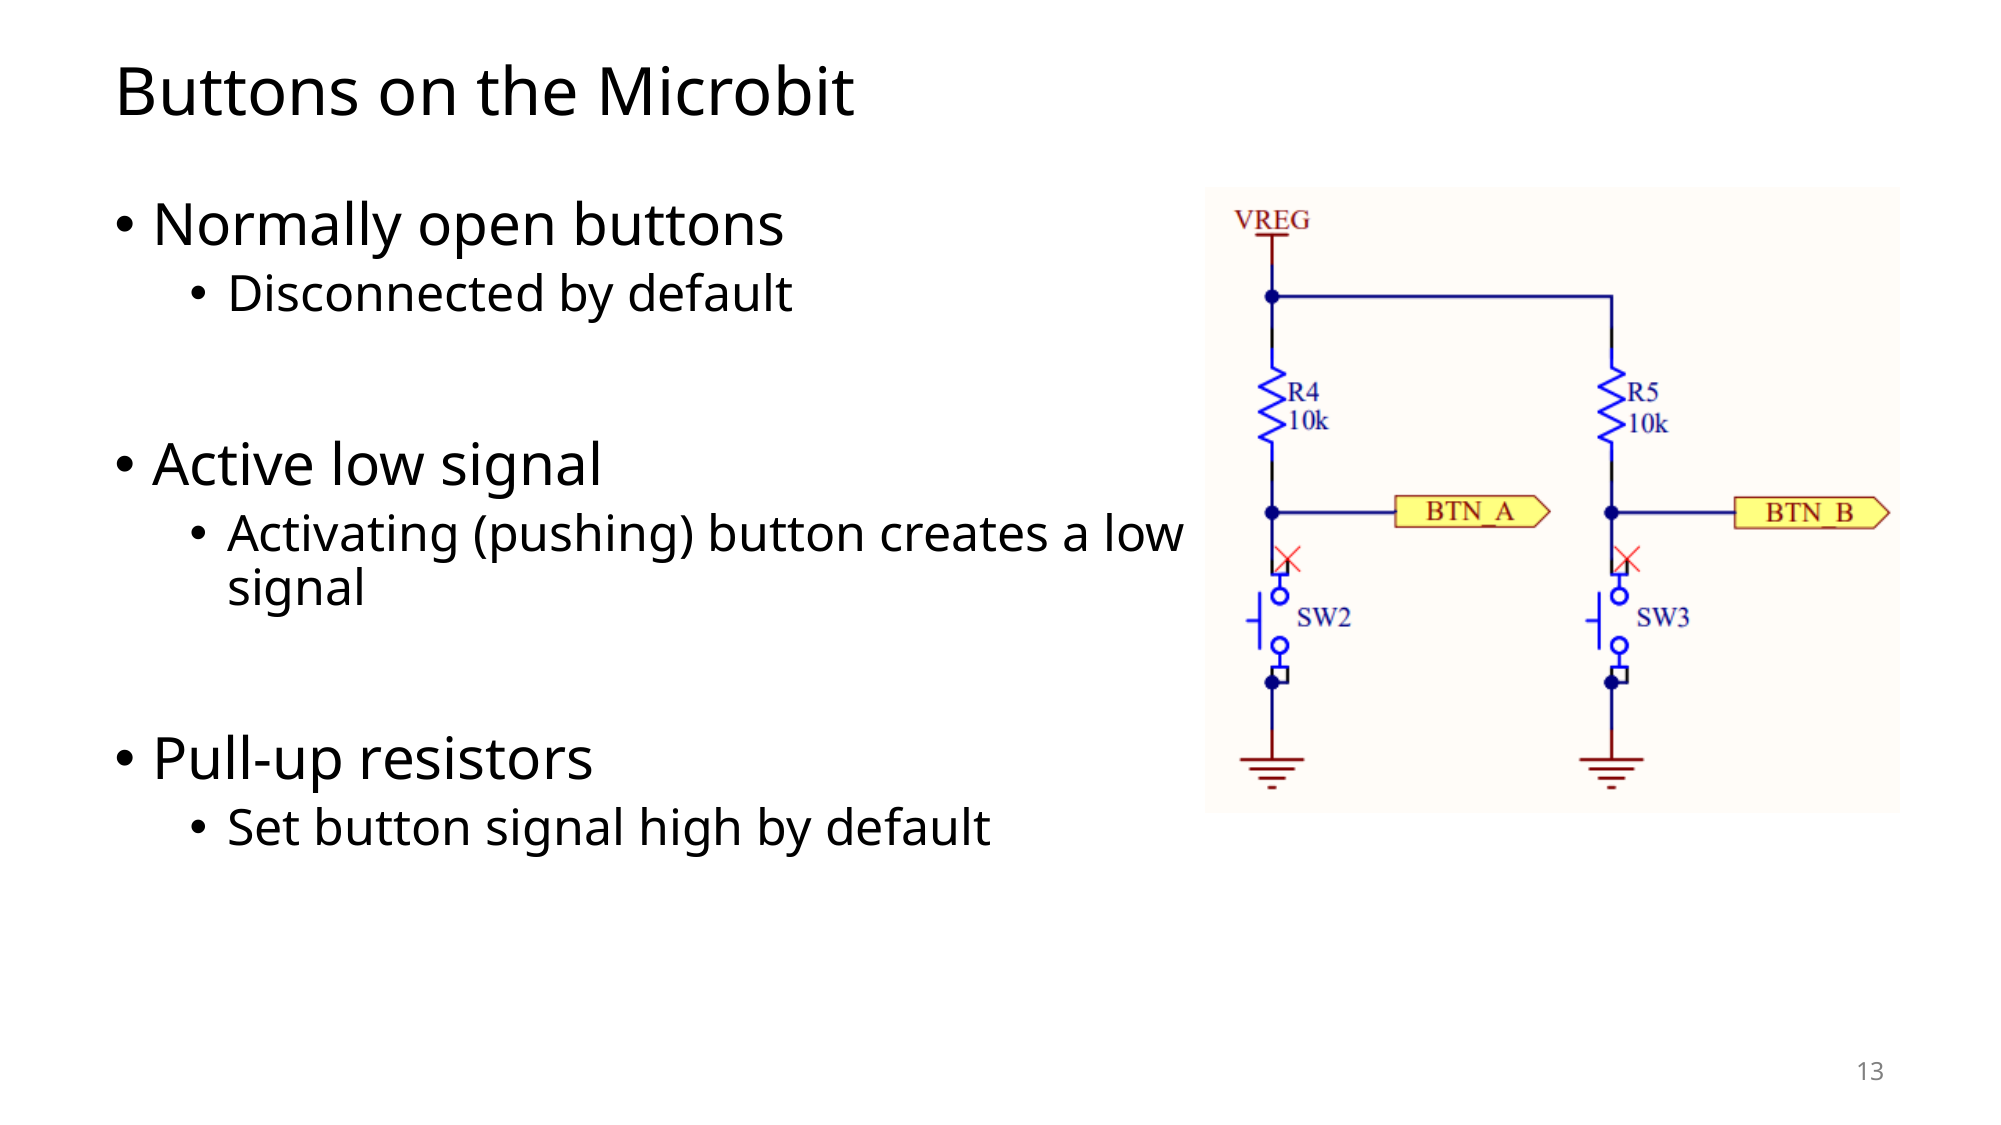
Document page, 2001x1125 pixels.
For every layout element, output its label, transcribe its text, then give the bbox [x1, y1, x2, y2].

title Buttons on the Microbit [99, 37, 1900, 150]
picture [1205, 187, 1900, 813]
list Normally open buttons Disconnected by default Active low signal Activating (pushing) button creates a low signal Pull-up resistors Set button signal high by default [99, 187, 1206, 1013]
slide_number 13 [1749, 1042, 1900, 1103]
